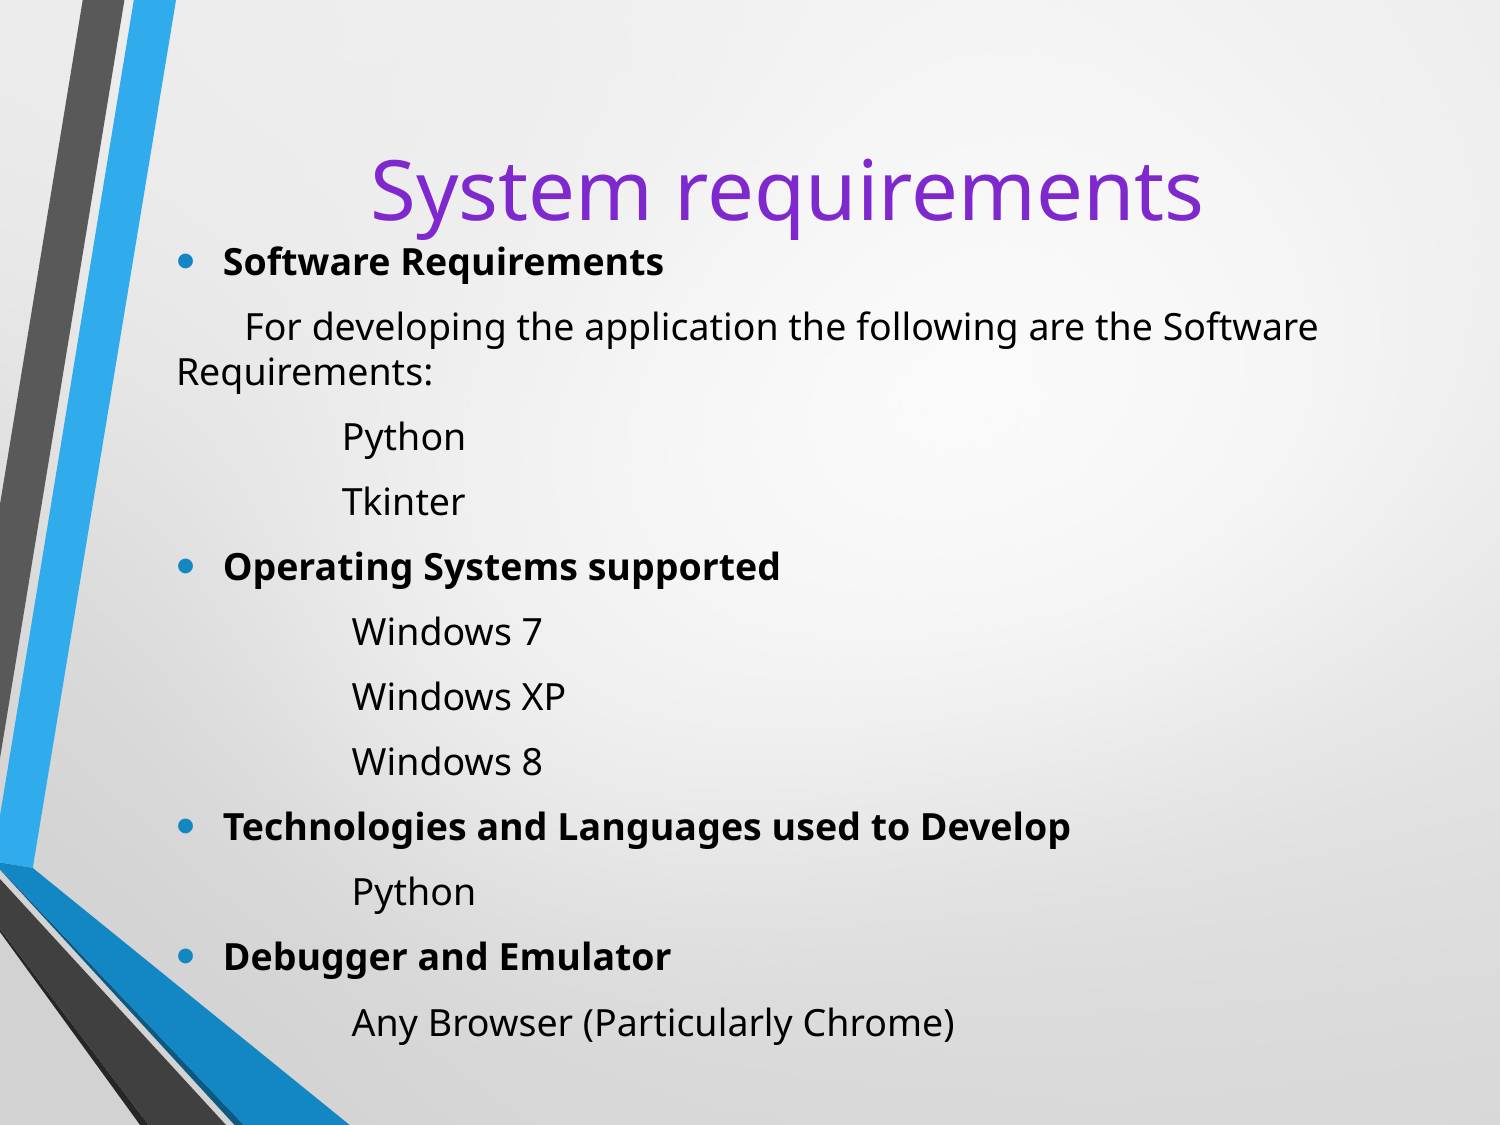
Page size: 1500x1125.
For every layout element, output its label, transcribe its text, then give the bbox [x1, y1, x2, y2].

title System requirements [156, 24, 1420, 350]
list Software Requirements For developing the application the following are the Software Requirements: Python Tkinter Operating Systems supported Windows 7 Windows XP Windows 8 Technologies and Languages used to Develop Python Debugger and Emulator Any Browser (Particularly Chrome) [161, 362, 1425, 985]
